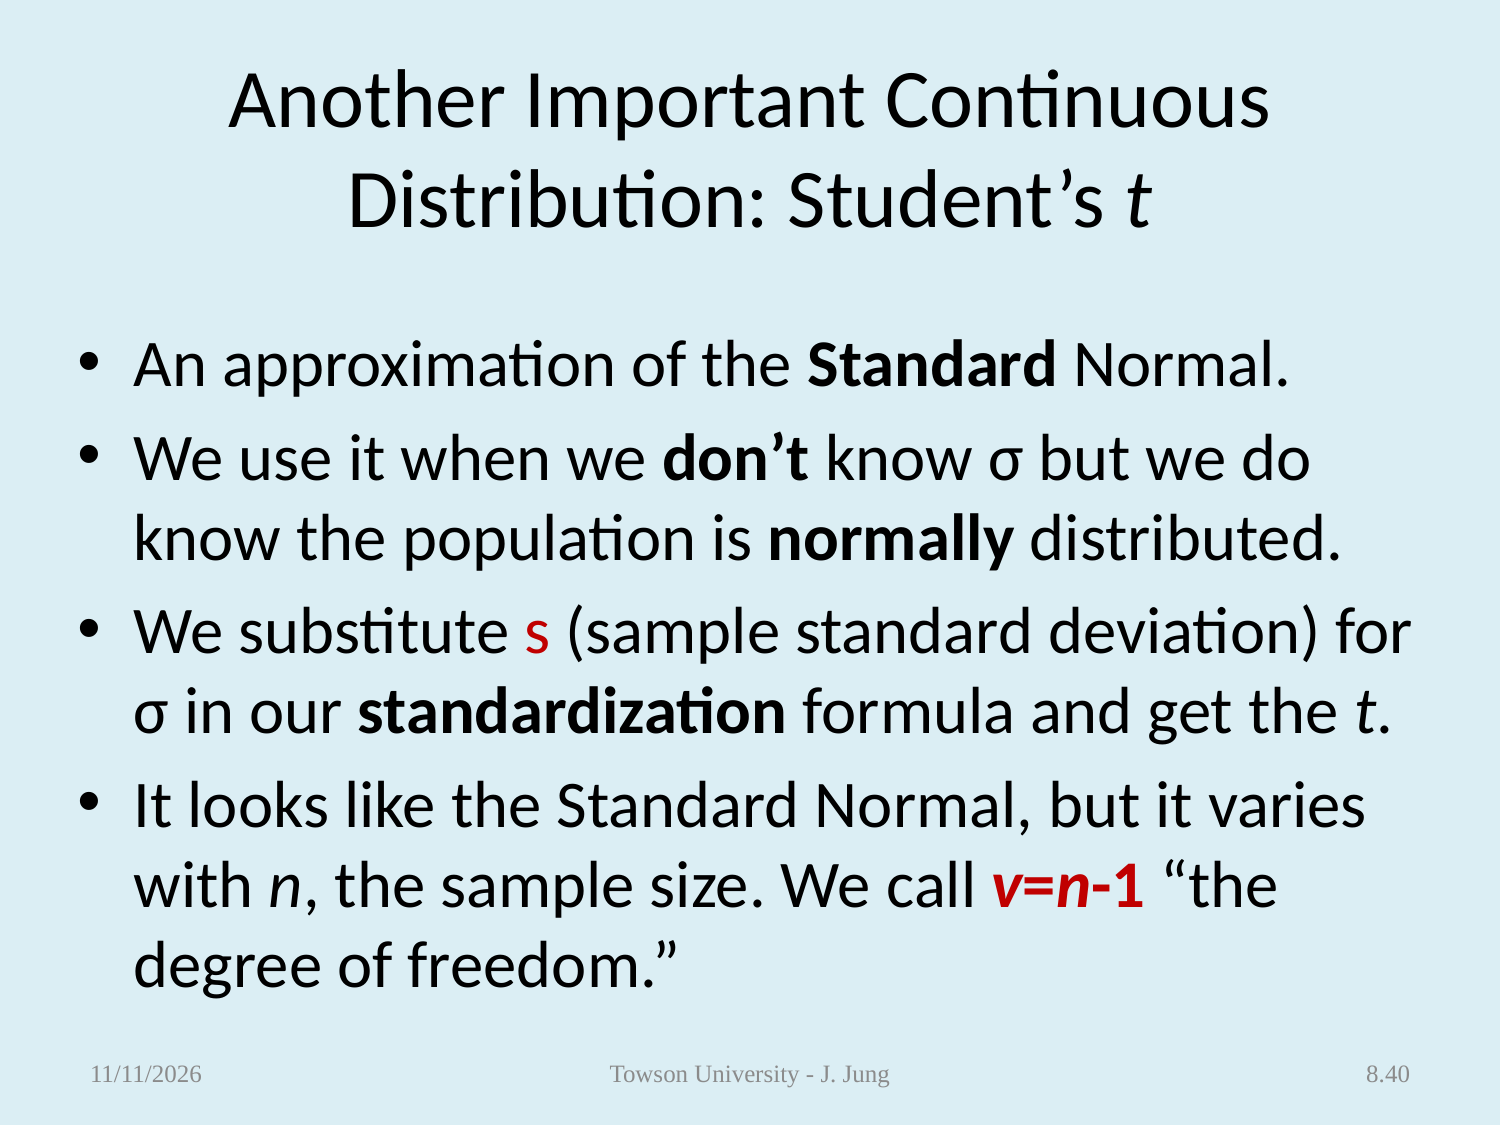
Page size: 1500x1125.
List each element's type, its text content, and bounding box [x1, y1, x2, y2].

title Another Important Continuous Distribution: Student’s t [75, 24, 1425, 263]
slide_number 8.40 [1074, 1042, 1425, 1103]
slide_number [75, 1042, 425, 1103]
list An approximation of the Standard Normal. We use it when we don’t know σ but we do know the population is normally distributed. We substitute s (sample standard deviation) for σ in our standardization formula and get the t. It looks like the Standard Normal, but it varies with n, the sample size. We call v=n-1 “the degree of freedom.” [62, 312, 1461, 1075]
footer Towson University - J. Jung [512, 1042, 988, 1103]
